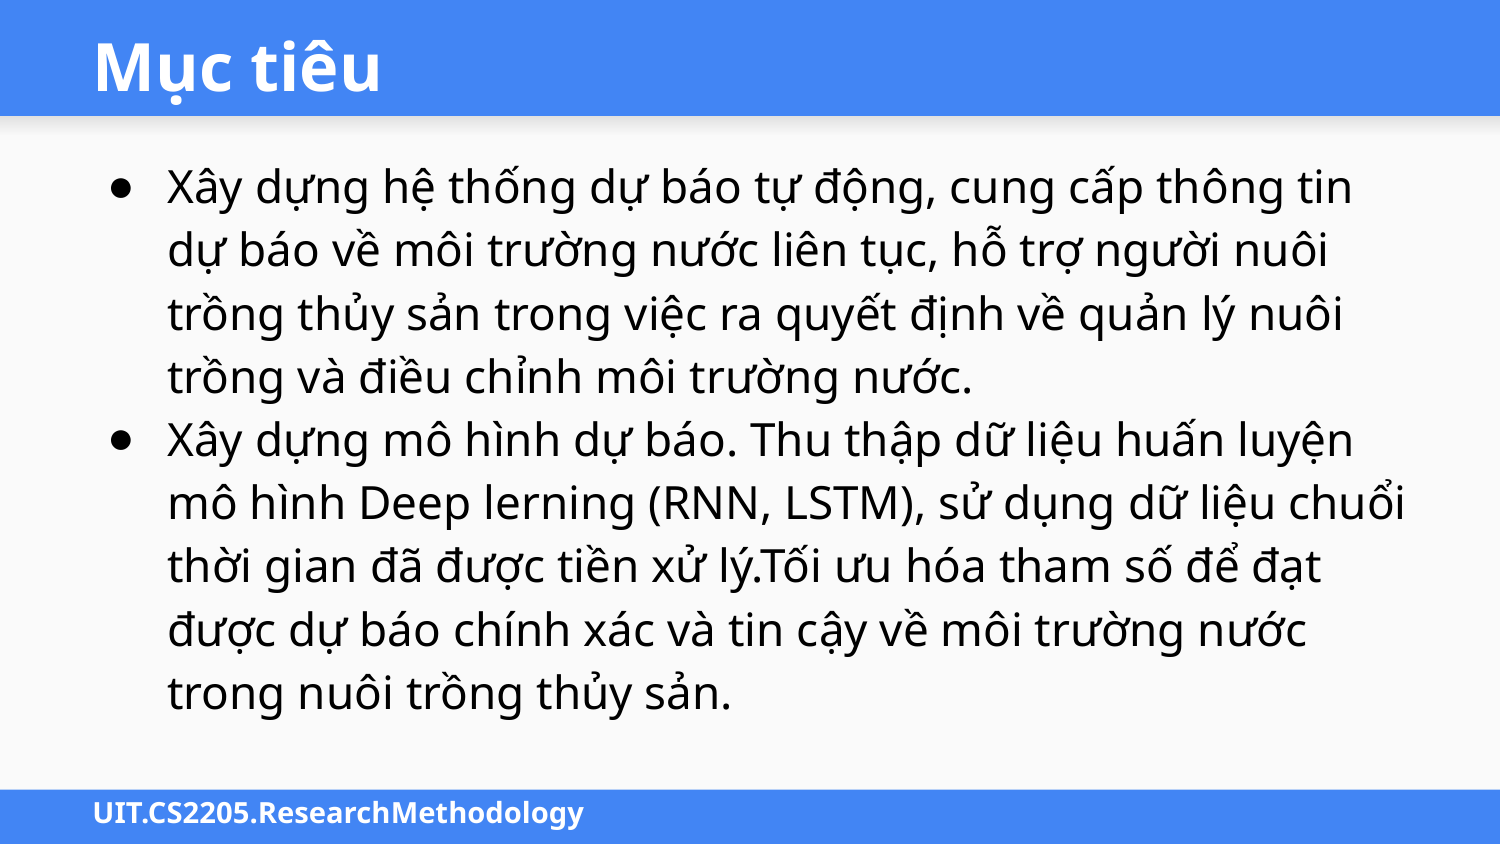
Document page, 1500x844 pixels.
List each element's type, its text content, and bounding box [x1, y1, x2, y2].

list Xây dựng hệ thống dự báo tự động, cung cấp thông tin dự báo về môi trường nước liên tục, hỗ trợ người nuôi trồng thủy sản trong việc ra quyết định về quản lý nuôi trồng và điều chỉnh môi trường nước. Xây dựng mô hình dự báo. Thu thập dữ liệu huấn luyện mô hình Deep lerning (RNN, LSTM), sử dụng dữ liệu chuổi thời gian đã được tiền xử lý.Tối ưu hóa tham số để đạt được dự báo chính xác và tin cậy về môi trường nước trong nuôi trồng thủy sản. [77, 134, 1427, 776]
title Mục tiêu [77, 9, 1427, 120]
